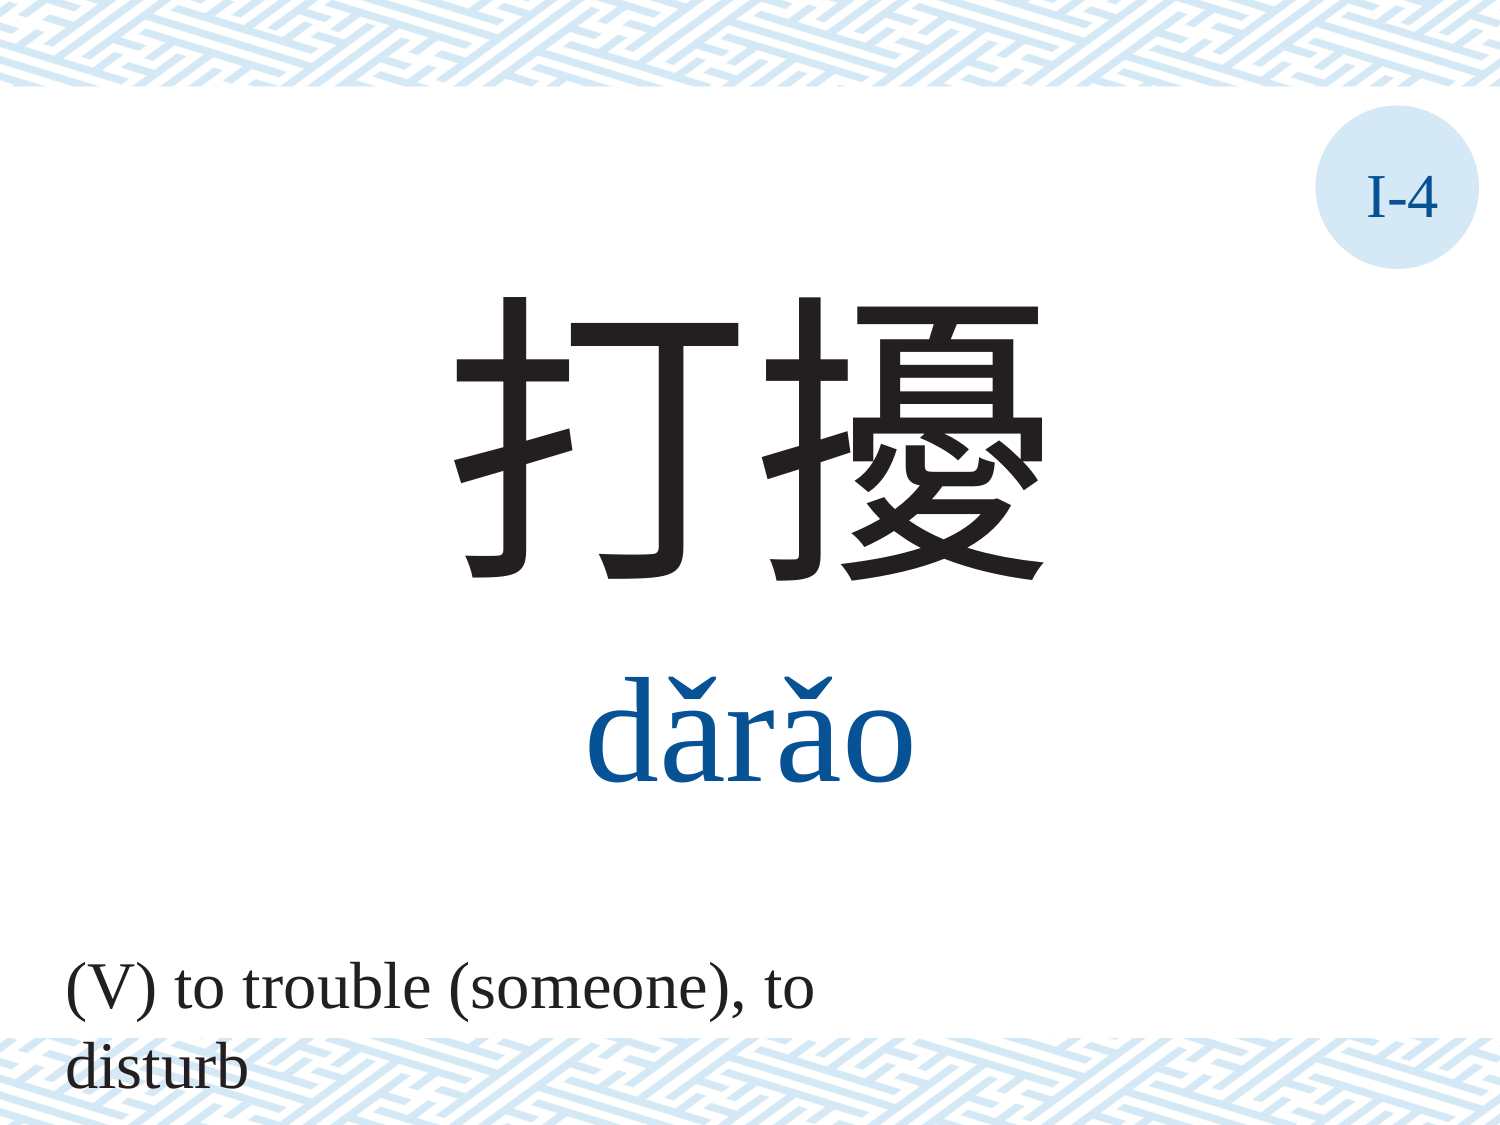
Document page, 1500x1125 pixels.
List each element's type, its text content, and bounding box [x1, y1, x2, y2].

picture [0, 0, 1500, 1125]
text_box I-4 打擾 dǎrǎo [439, 154, 1441, 812]
text_box (V) to trouble (someone), to disturb [62, 942, 1019, 1103]
